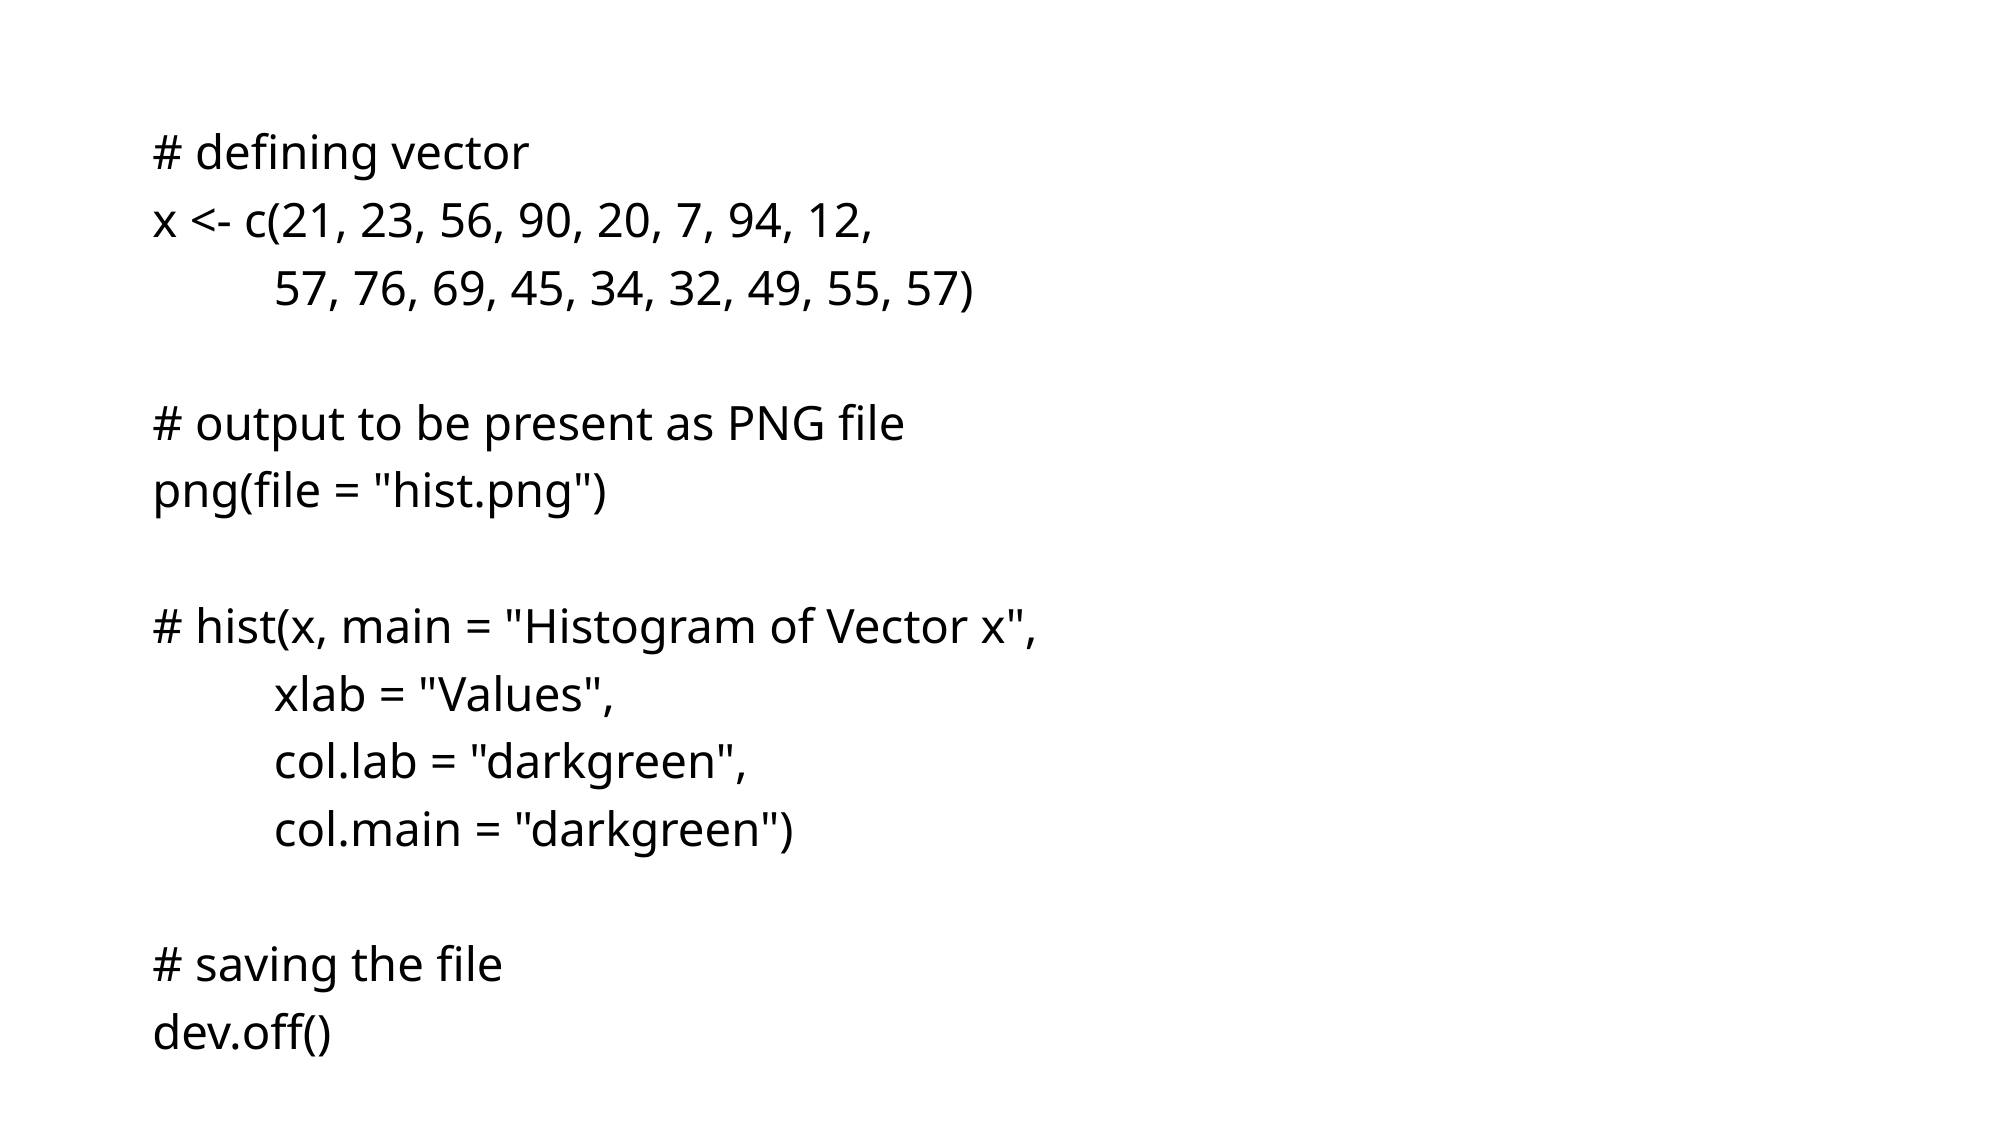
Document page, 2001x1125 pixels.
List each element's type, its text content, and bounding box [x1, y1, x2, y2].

list # defining vector x <- c(21, 23, 56, 90, 20, 7, 94, 12, 57, 76, 69, 45, 34, 32, 49, 55, 57) # output to be present as PNG file png(file = "hist.png") # hist(x, main = "Histogram of Vector x", xlab = "Values", col.lab = "darkgreen", col.main = "darkgreen") # saving the file dev.off() [137, 121, 1863, 1077]
